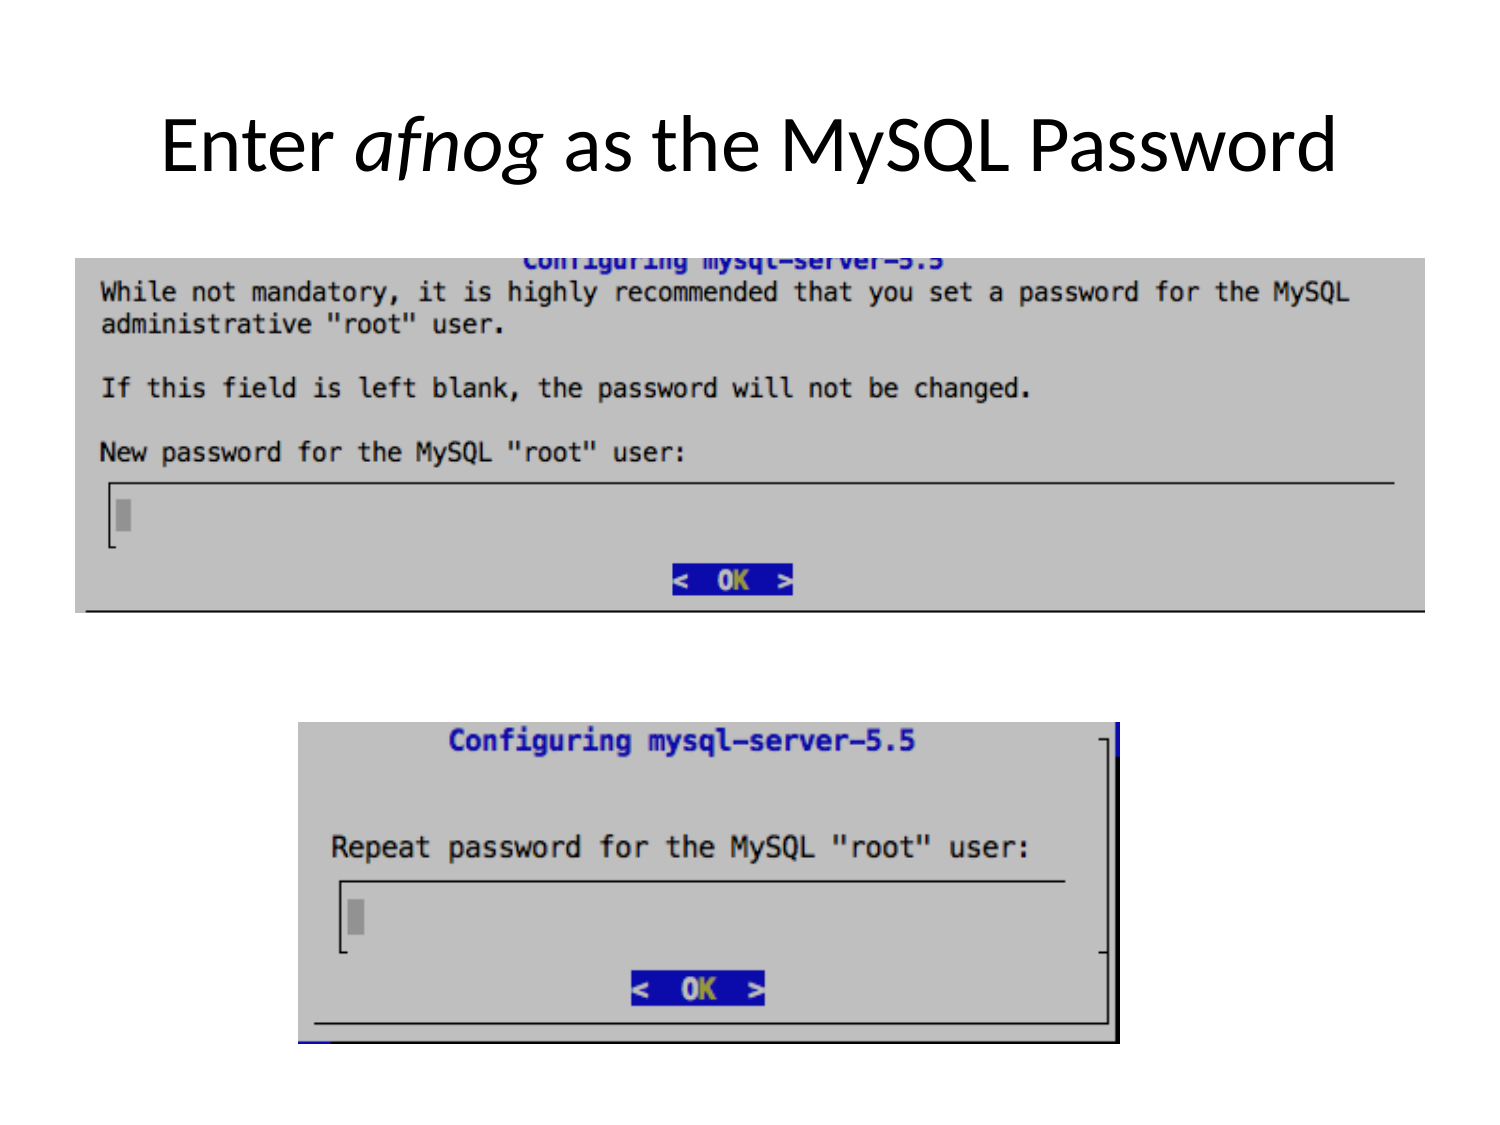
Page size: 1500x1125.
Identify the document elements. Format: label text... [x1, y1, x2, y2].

title Enter afnog as the MySQL Password [75, 45, 1425, 233]
picture [298, 722, 1120, 1044]
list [74, 258, 1426, 613]
